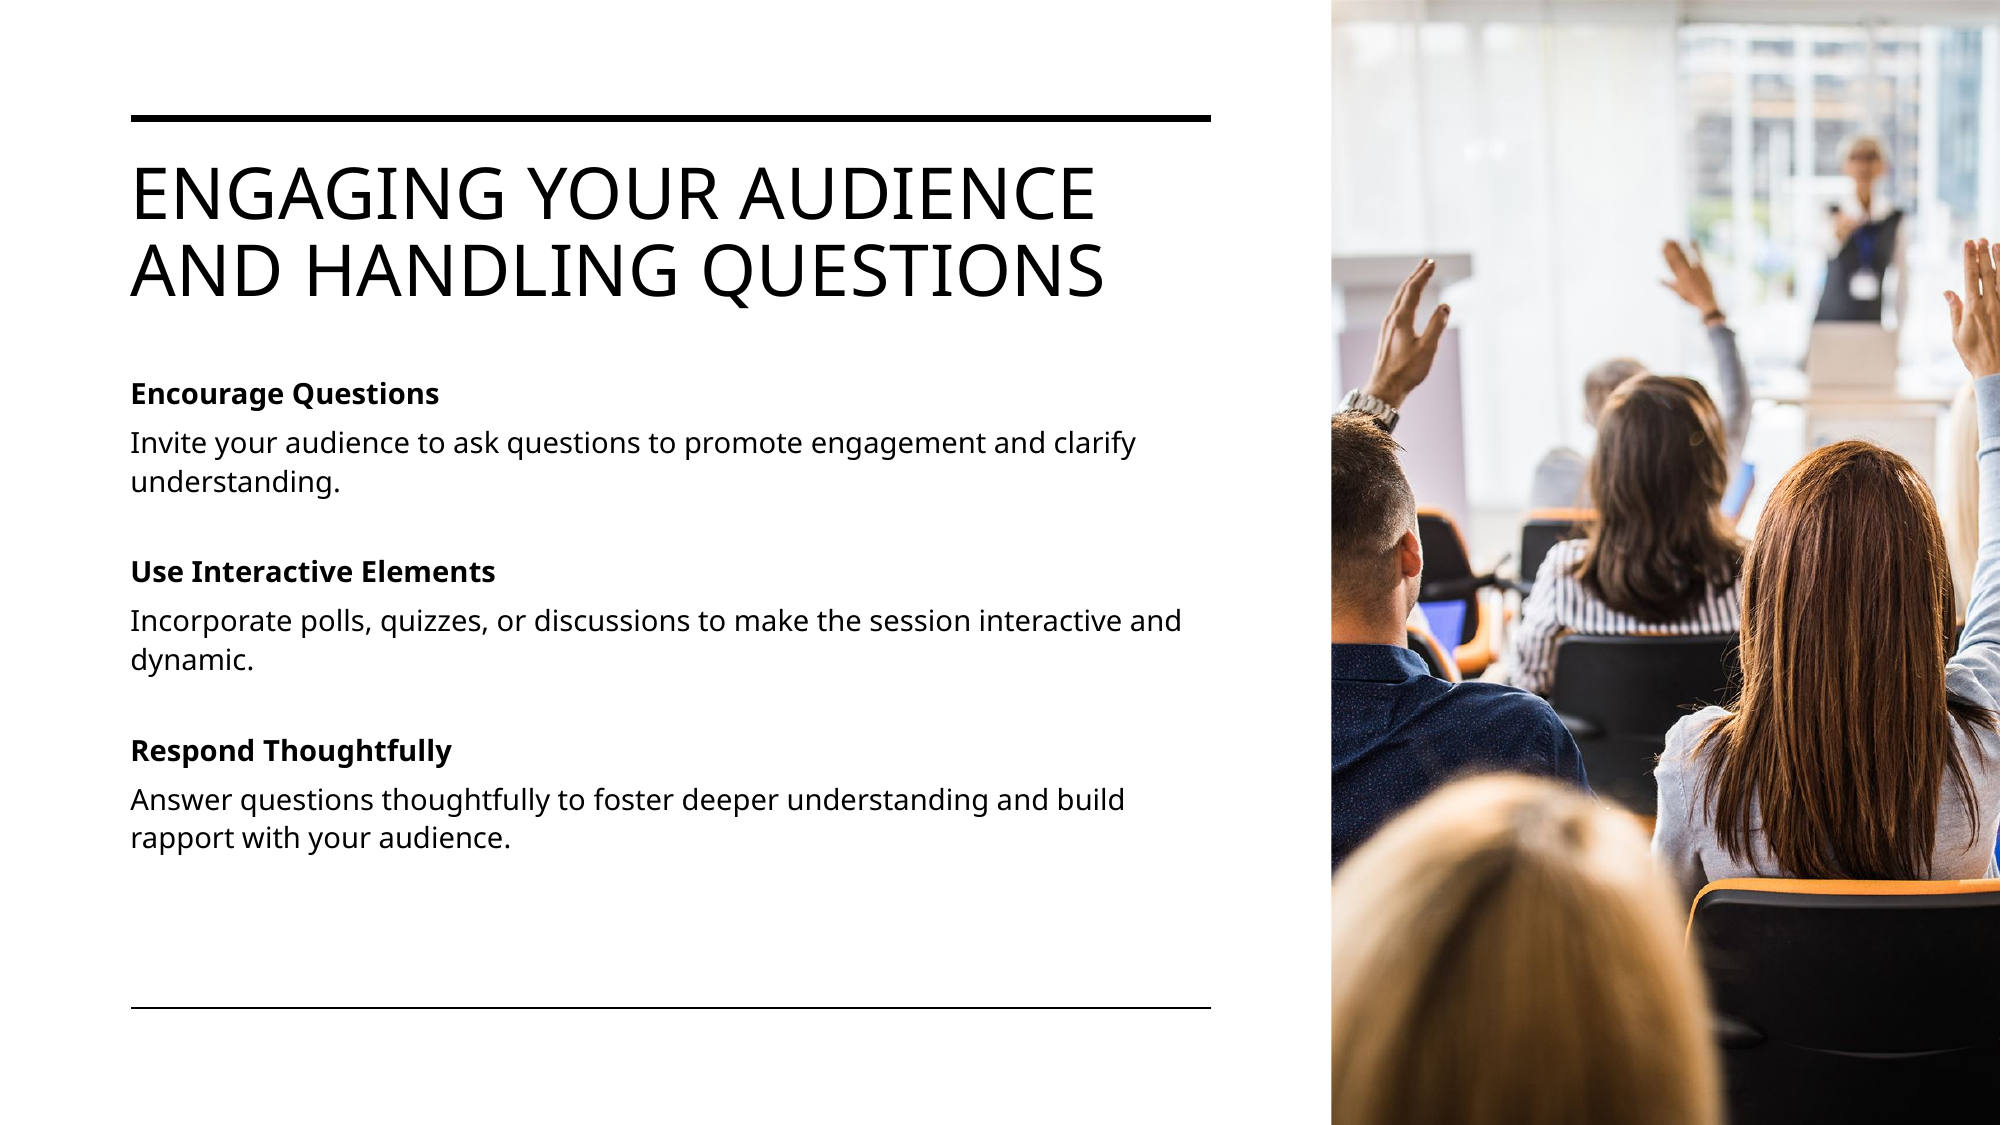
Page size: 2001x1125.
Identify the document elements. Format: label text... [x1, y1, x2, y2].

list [1331, 0, 2000, 1125]
list Encourage Questions Invite your audience to ask questions to promote engagement and clarify understanding. Use Interactive Elements Incorporate polls, quizzes, or discussions to make the session interactive and dynamic. Respond Thoughtfully Answer questions thoughtfully to foster deeper understanding and build rapport with your audience. [115, 364, 1226, 978]
text_box [0, 0, 1331, 1125]
title Engaging Your Audience and Handling Questions [115, 149, 1226, 364]
